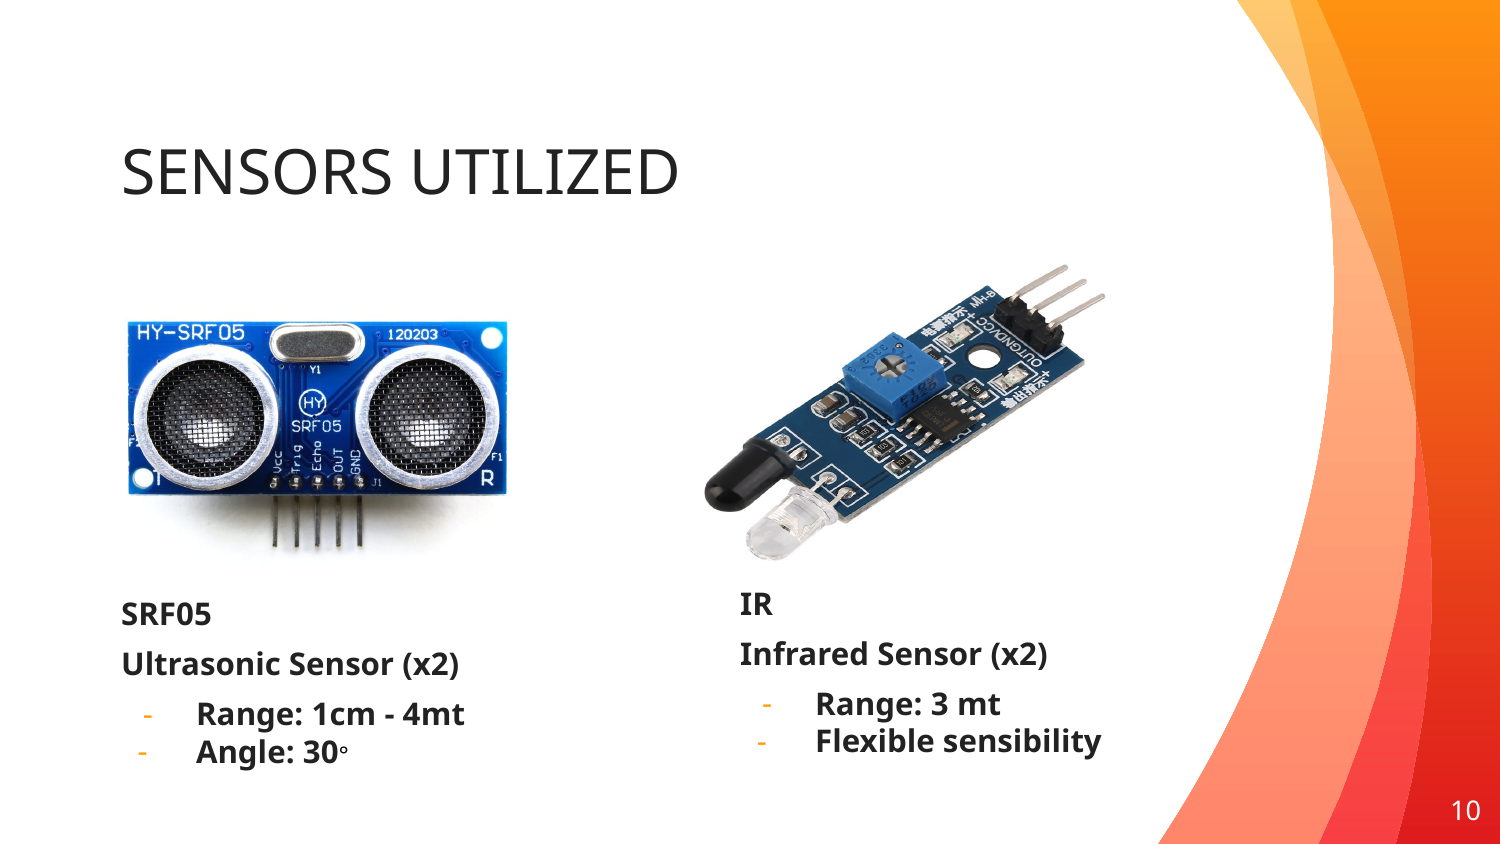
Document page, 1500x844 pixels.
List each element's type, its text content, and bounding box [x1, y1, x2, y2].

slide_number ‹#› [1391, 779, 1482, 844]
list SRF05 Ultrasonic Sensor (x2) Range: 1cm - 4mt Angle: 30° [121, 594, 596, 844]
picture [671, 206, 1146, 585]
list IR Infrared Sensor (x2) Range: 3 mt Flexible sensibility [740, 584, 1215, 844]
title SENSORS UTILIZED [121, 84, 1111, 207]
picture [110, 272, 527, 585]
